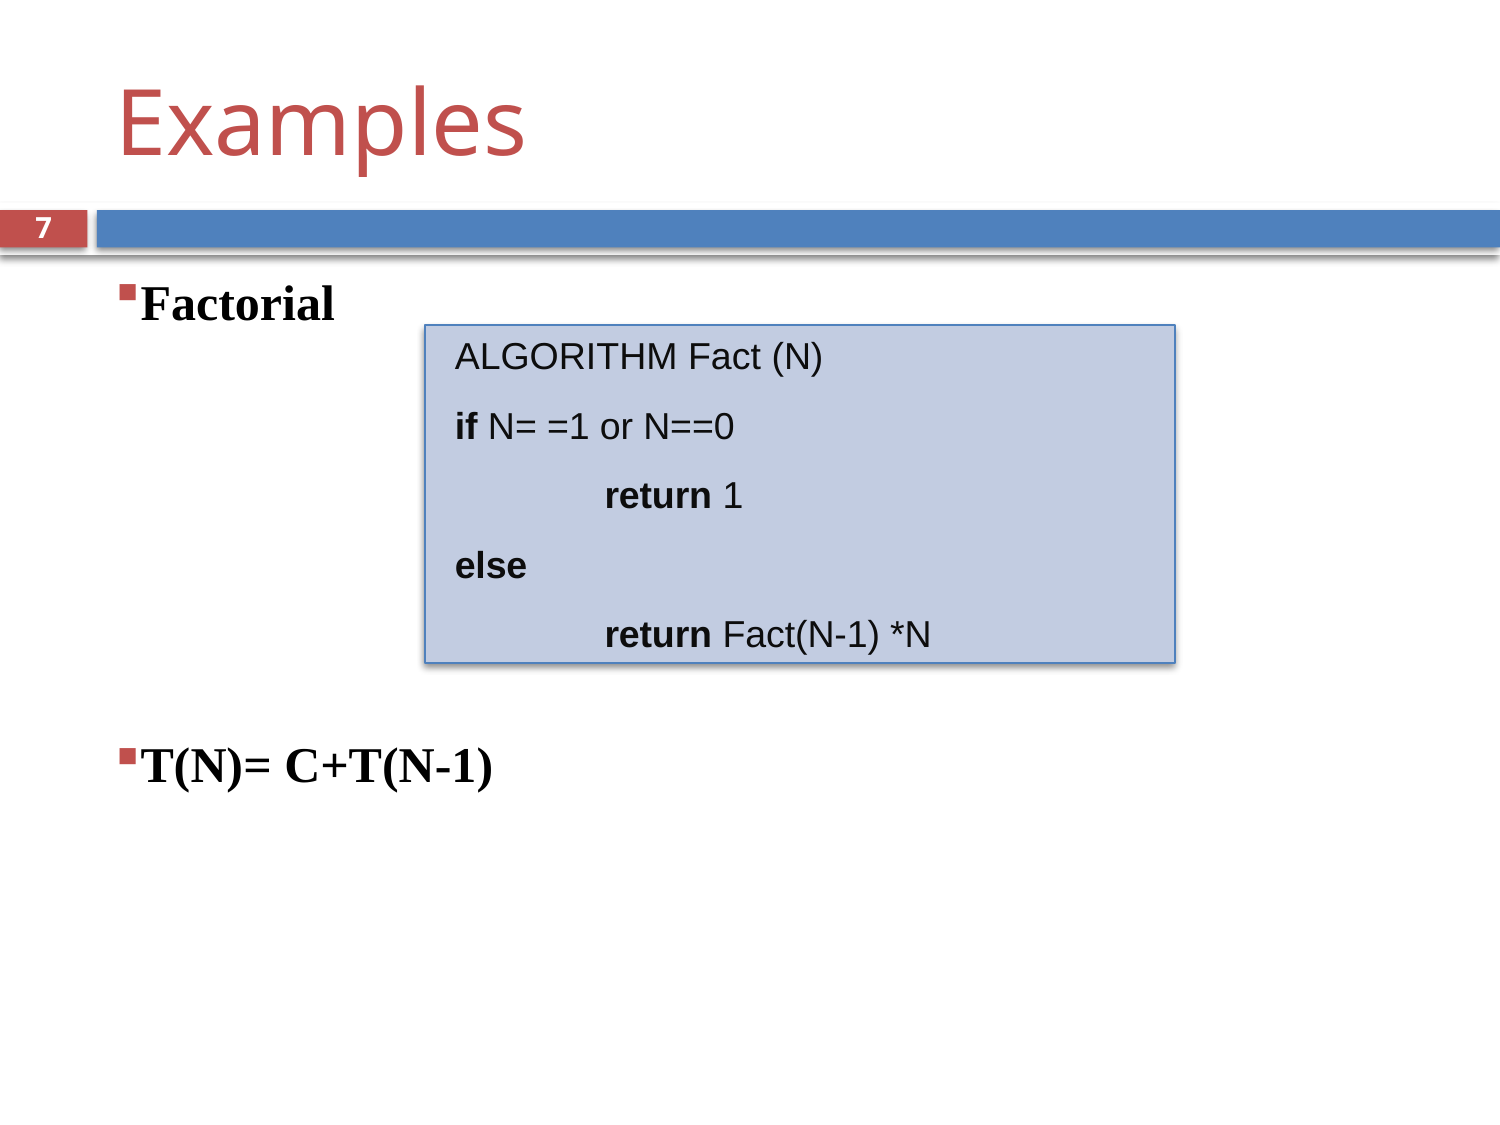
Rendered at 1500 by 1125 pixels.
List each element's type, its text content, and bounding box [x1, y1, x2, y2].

title Examples [100, 37, 1438, 200]
list Factorial T(N)= C+T(N-1) [100, 262, 1438, 1000]
slide_number 7 [0, 208, 88, 249]
text_box ALGORITHM Fact (N) if N= =1 or N==0 return 1 else return Fact(N-1) *N [424, 324, 1176, 664]
